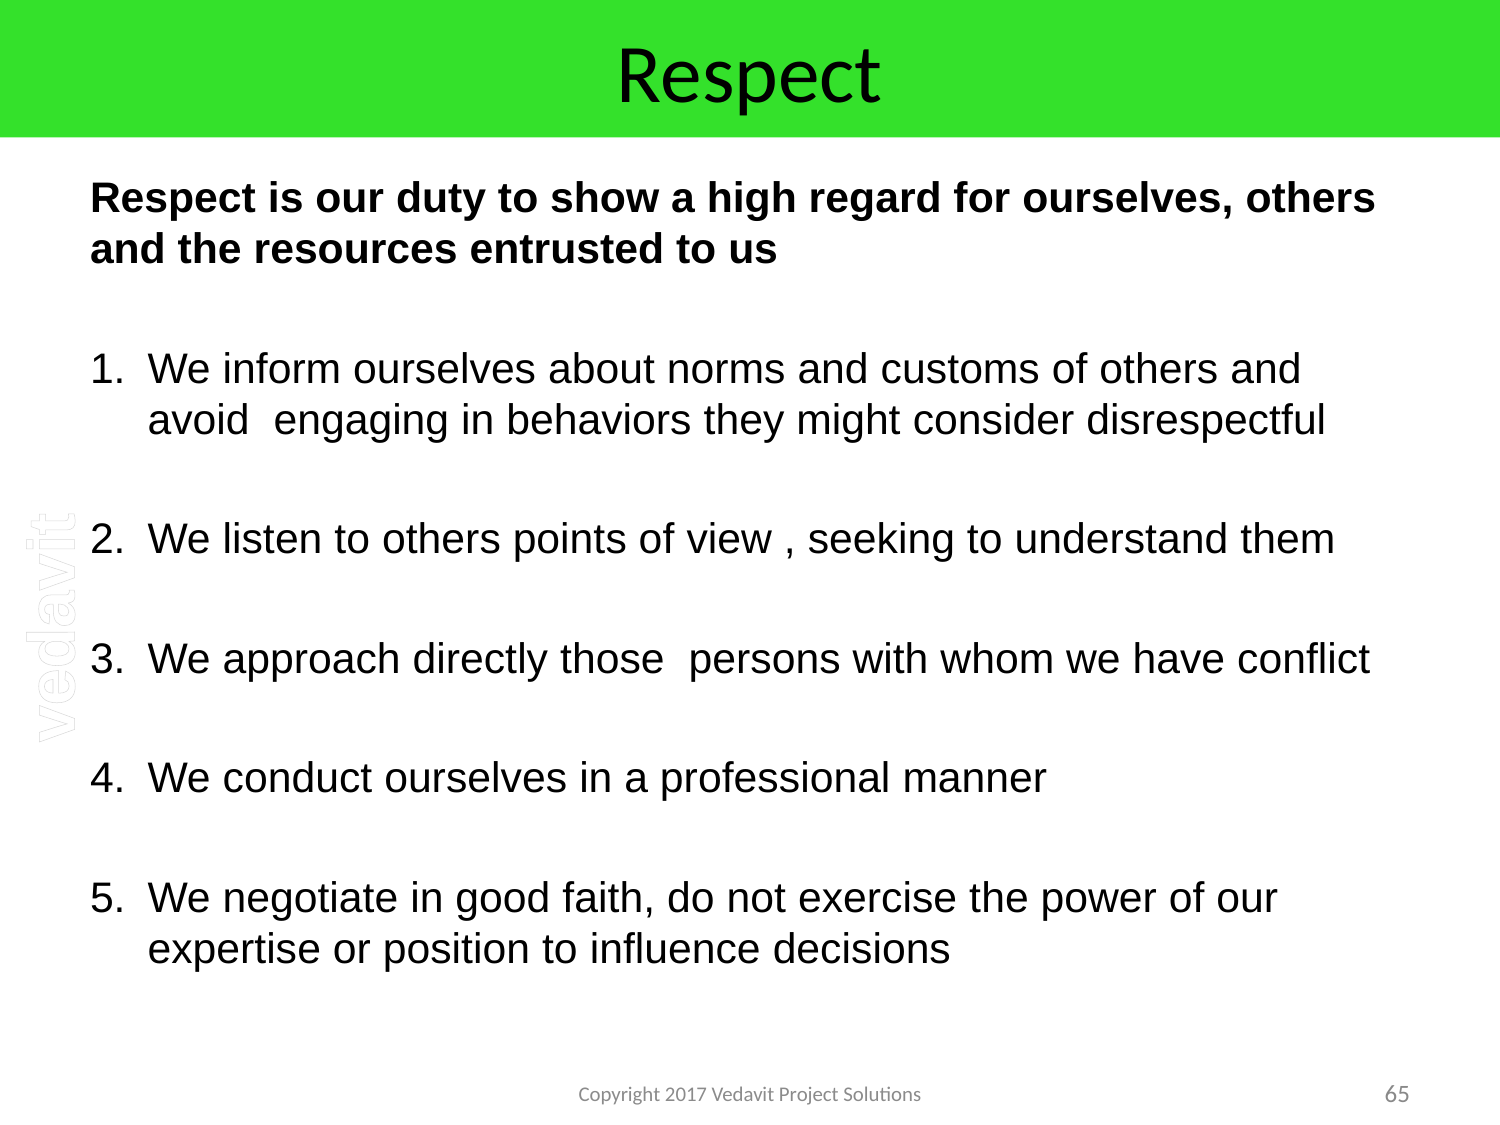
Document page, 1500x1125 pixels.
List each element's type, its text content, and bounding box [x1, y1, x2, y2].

list Respect is our duty to show a high regard for ourselves, others and the resources entrusted to us We inform ourselves about norms and customs of others and avoid engaging in behaviors they might consider disrespectful We listen to others points of view , seeking to understand them We approach directly those persons with whom we have conflict We conduct ourselves in a professional manner We negotiate in good faith, do not exercise the power of our expertise or position to influence decisions [75, 162, 1425, 1000]
text_box [56, 138, 1413, 868]
footer Copyright 2017 Vedavit Project Solutions [512, 1062, 988, 1123]
slide_number 418 [1074, 1062, 1425, 1123]
title Respect [0, 0, 1500, 138]
